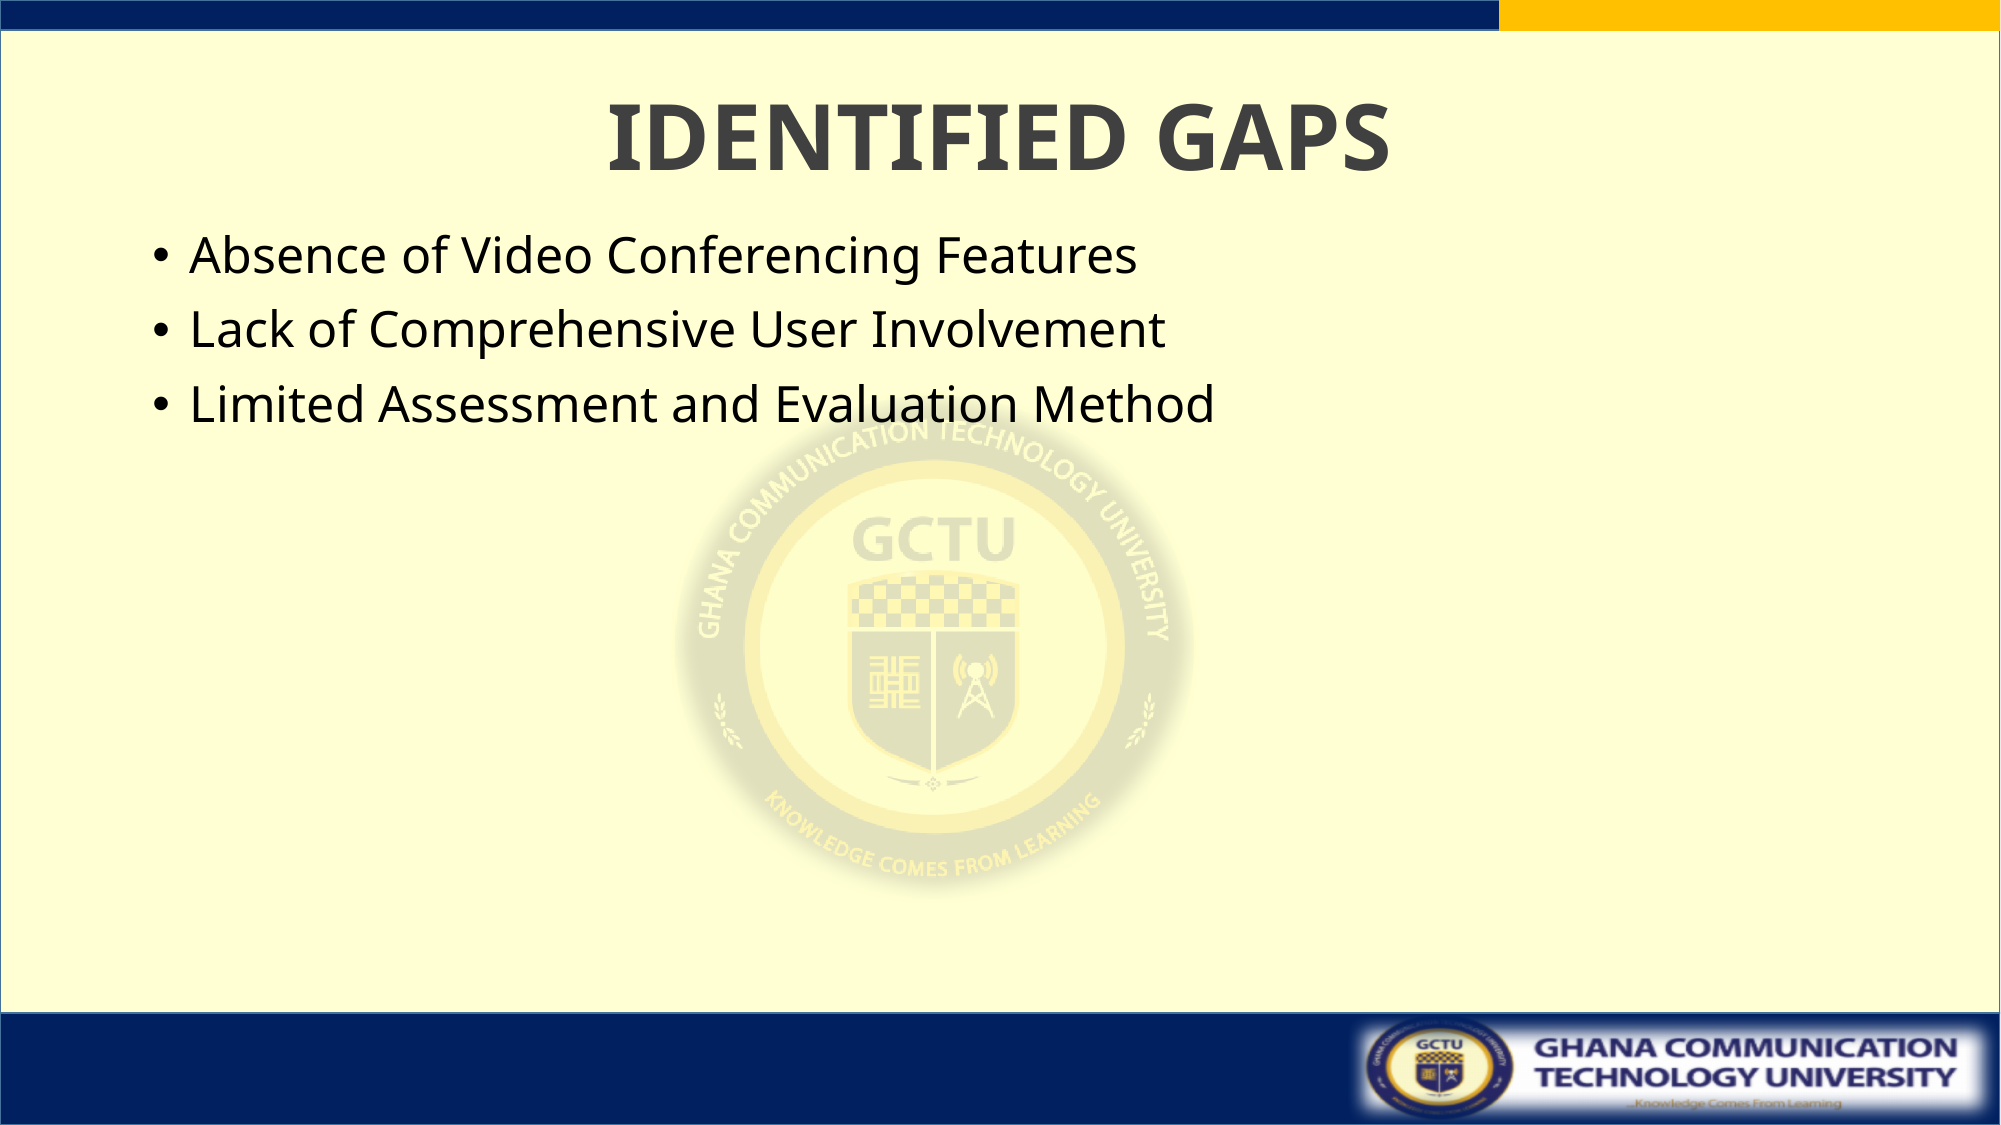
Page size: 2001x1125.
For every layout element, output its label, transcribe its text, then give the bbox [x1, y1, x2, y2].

list Absence of Video Conferencing Features Lack of Comprehensive User Involvement Limited Assessment and Evaluation Method [137, 222, 1863, 937]
title IDENTIFIED GAPS [137, 59, 1863, 222]
picture [1366, 1033, 1981, 1106]
